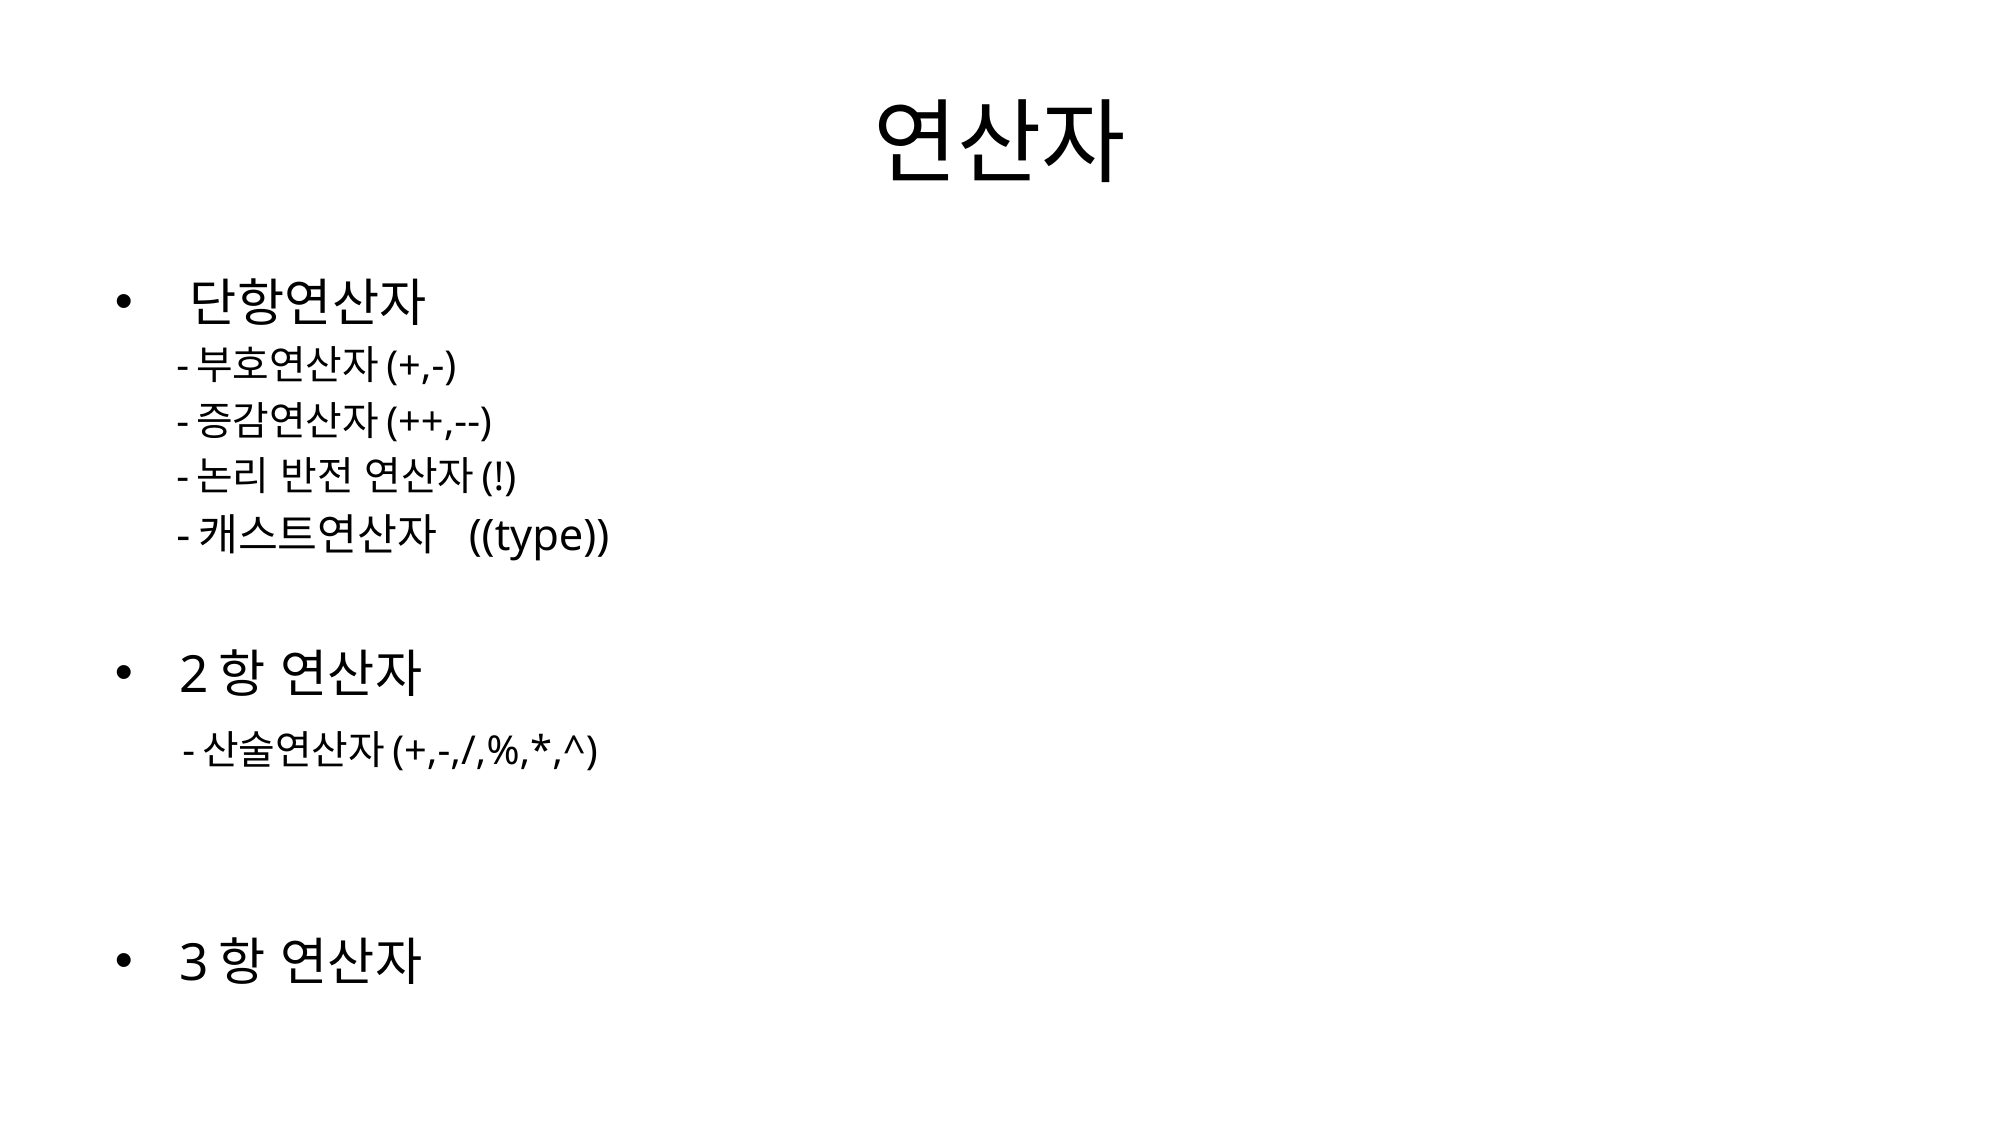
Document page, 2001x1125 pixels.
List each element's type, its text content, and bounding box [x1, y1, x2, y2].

list 단항연산자 -부호연산자(+,-) -증감연산자(++,--) -논리 반전 연산자(!) -캐스트연산자 ((type)) 2항 연산자 -산술연산자(+,-,/,%,*,^) 3항 연산자 [99, 262, 1900, 1005]
title 연산자 [99, 45, 1900, 233]
